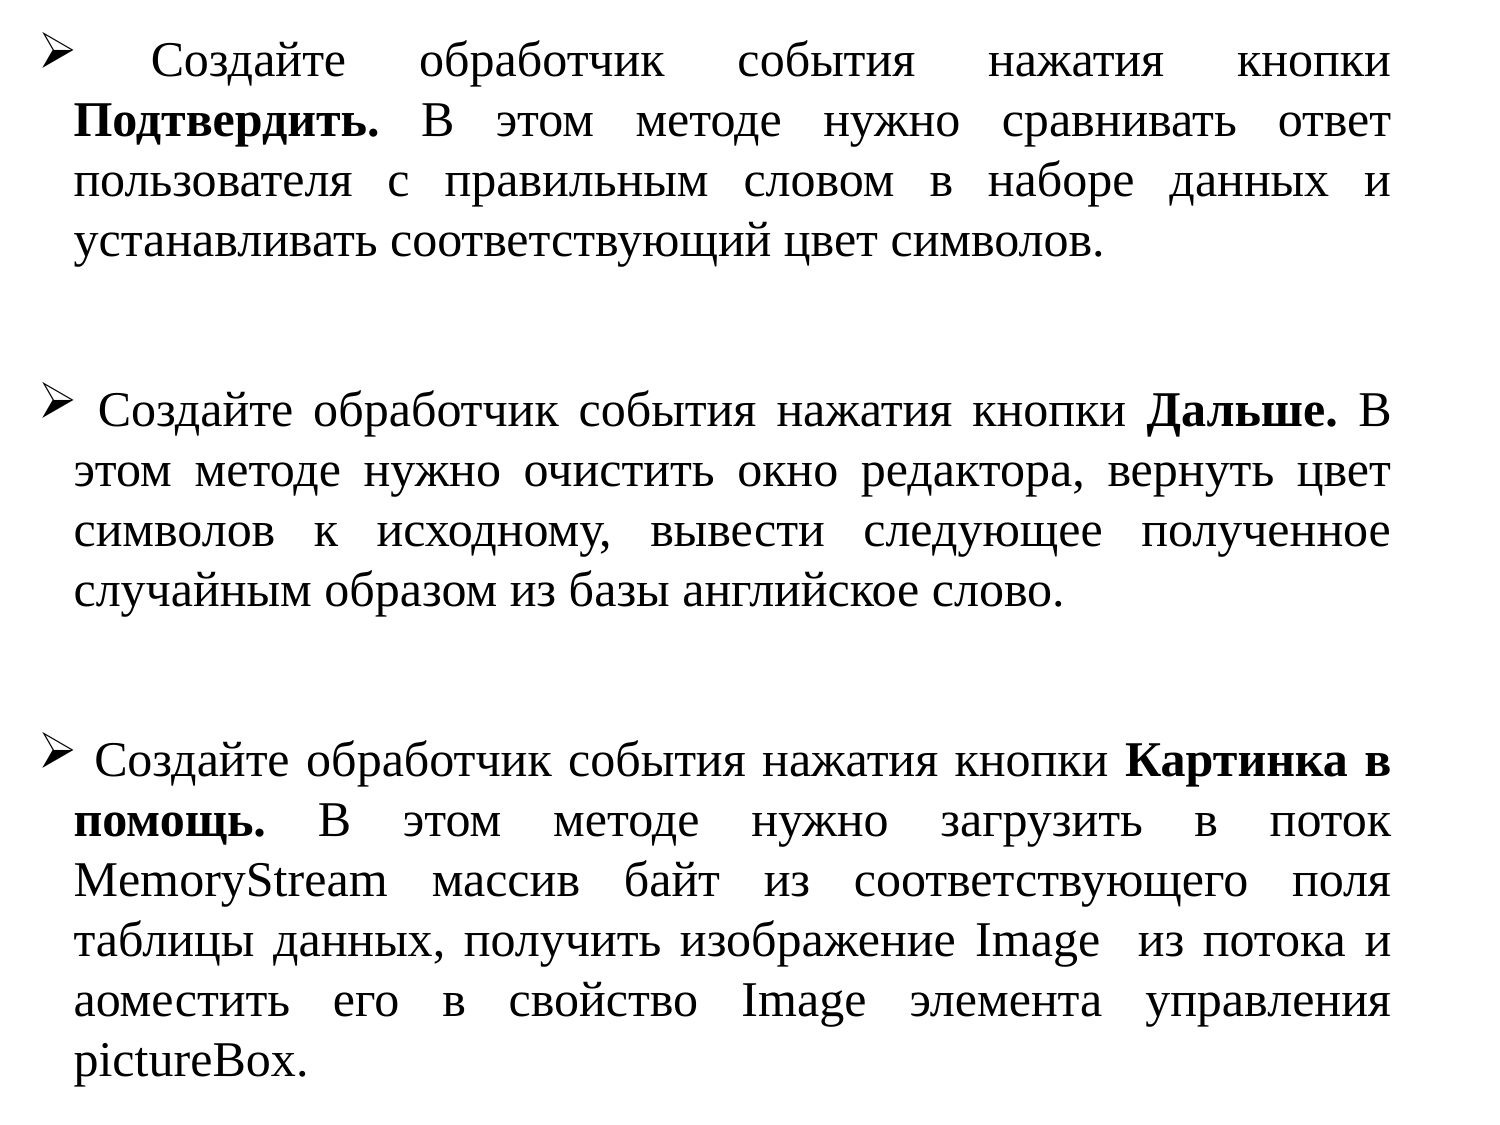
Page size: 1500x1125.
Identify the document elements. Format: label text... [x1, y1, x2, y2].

text_box Создайте обработчик события нажатия кнопки Подтвердить. В этом методе нужно сравнивать ответ пользователя с правильным словом в наборе данных и устанавливать соответствующий цвет символов. Создайте обработчик события нажатия кнопки Дальше. В этом методе нужно очистить окно редактора, вернуть цвет символов к исходному, вывести следующее полученное случайным образом из базы английское слово. Создайте обработчик события нажатия кнопки Картинка в помощь. В этом методе нужно загрузить в поток MemoryStream массив байт из соответствующего поля таблицы данных, получить изображение Image из потока и аоместить его в свойство Image элемента управления pictureBox. [23, 19, 1407, 1094]
